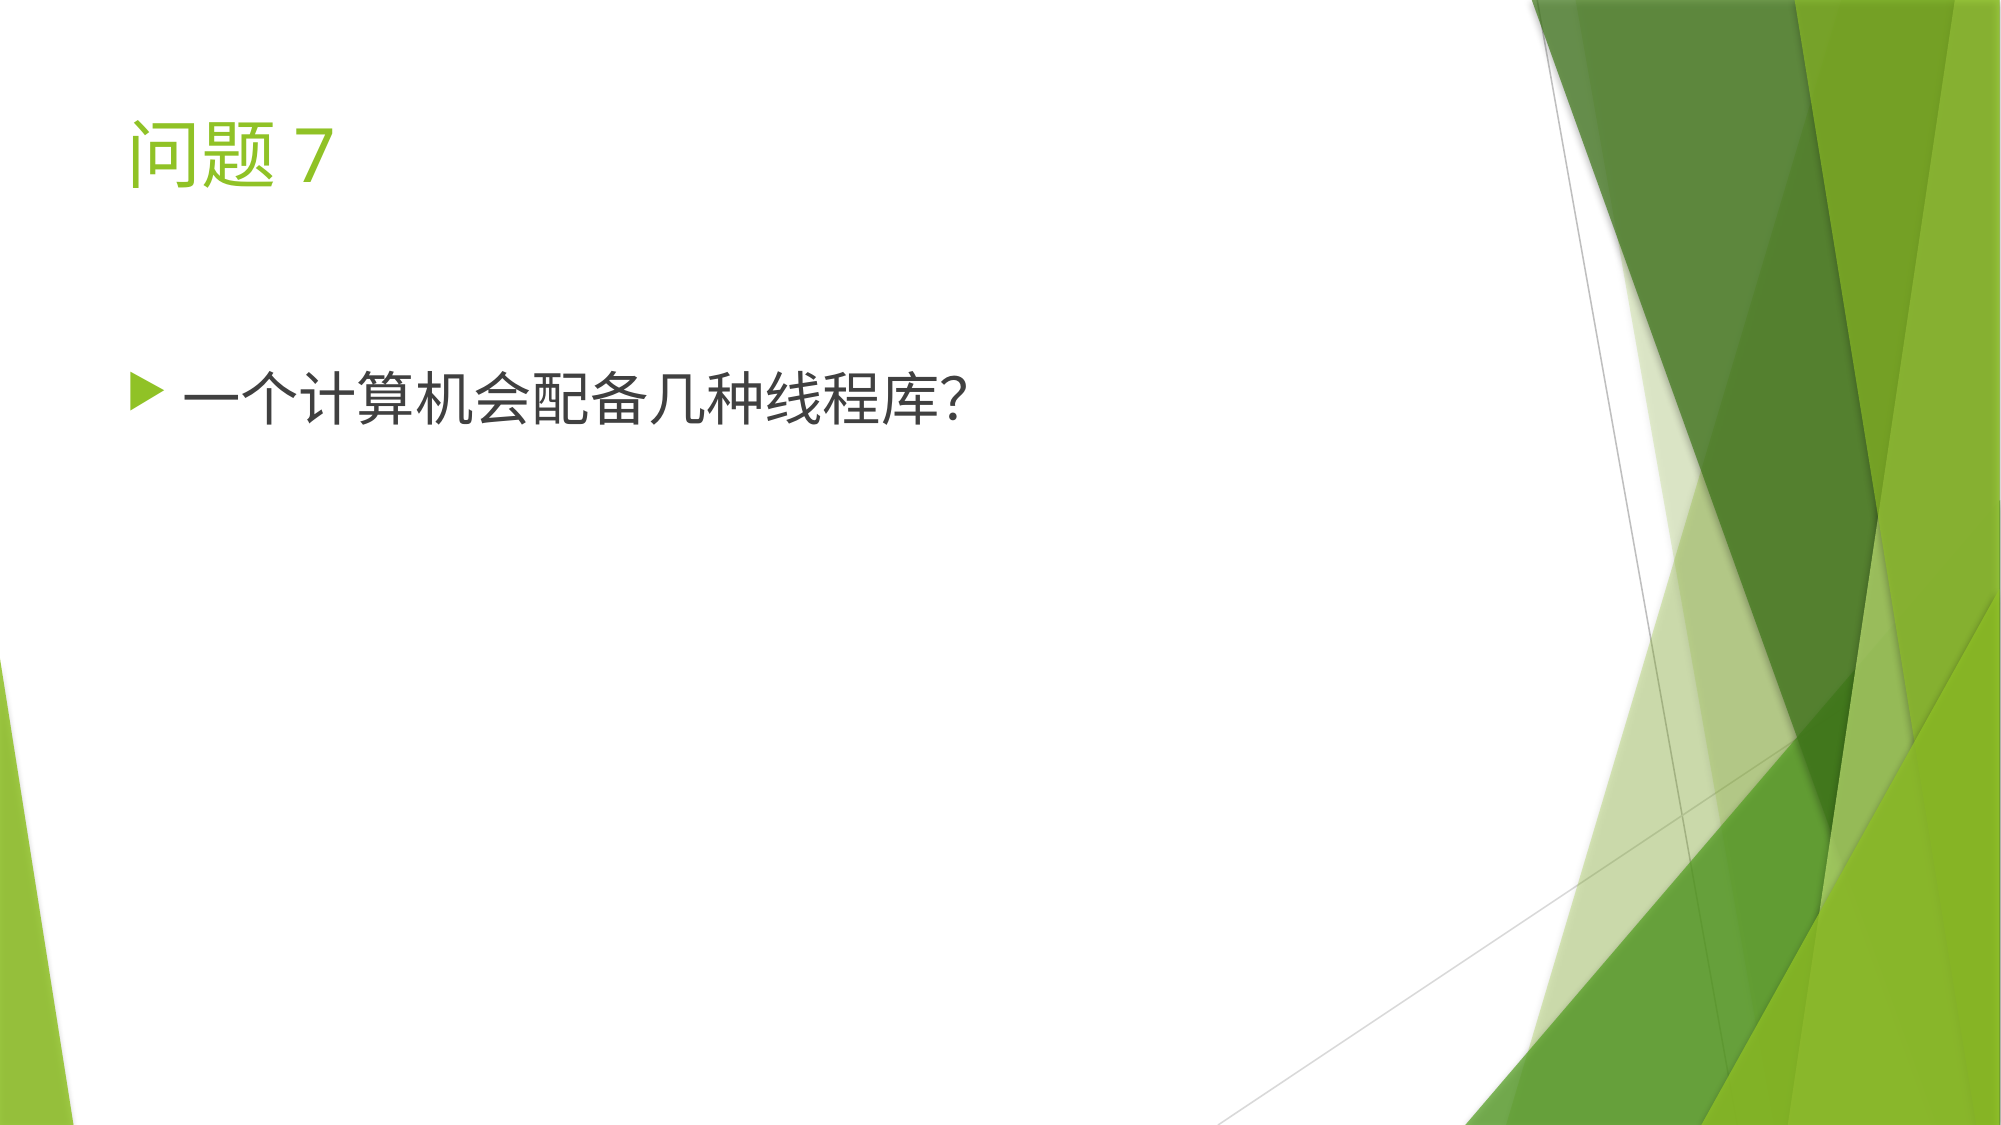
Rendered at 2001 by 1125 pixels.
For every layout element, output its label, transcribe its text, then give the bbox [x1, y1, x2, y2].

list 一个计算机会配备几种线程库？ [111, 354, 1522, 992]
title 问题7 [111, 99, 1522, 317]
